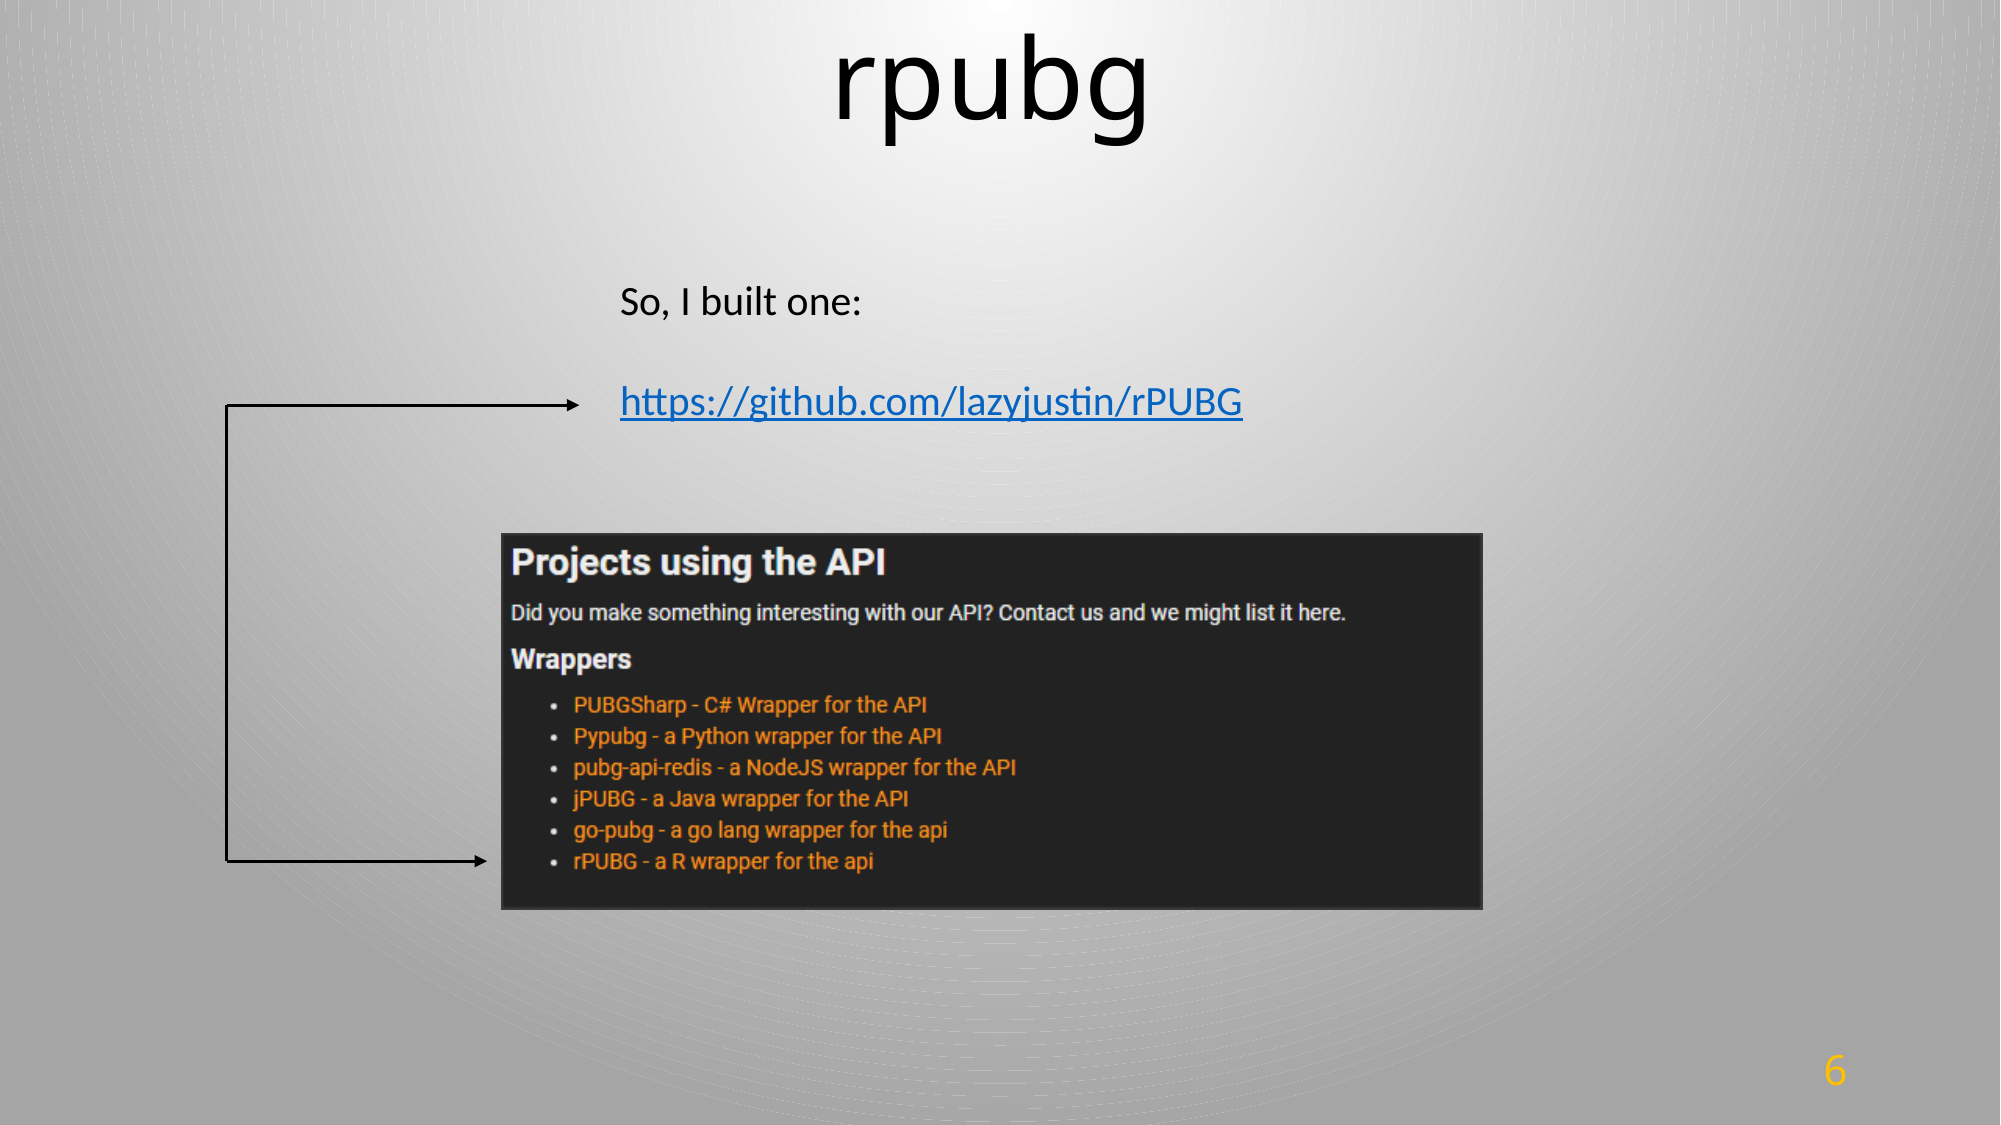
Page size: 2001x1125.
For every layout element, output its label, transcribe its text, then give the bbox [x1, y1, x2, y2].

text_box rpubg [513, 0, 1471, 150]
text_box So, I built one: https://github.com/lazyjustin/rPUBG [605, 266, 1380, 532]
picture [501, 532, 1483, 910]
slide_number 6 [1412, 1042, 1863, 1103]
